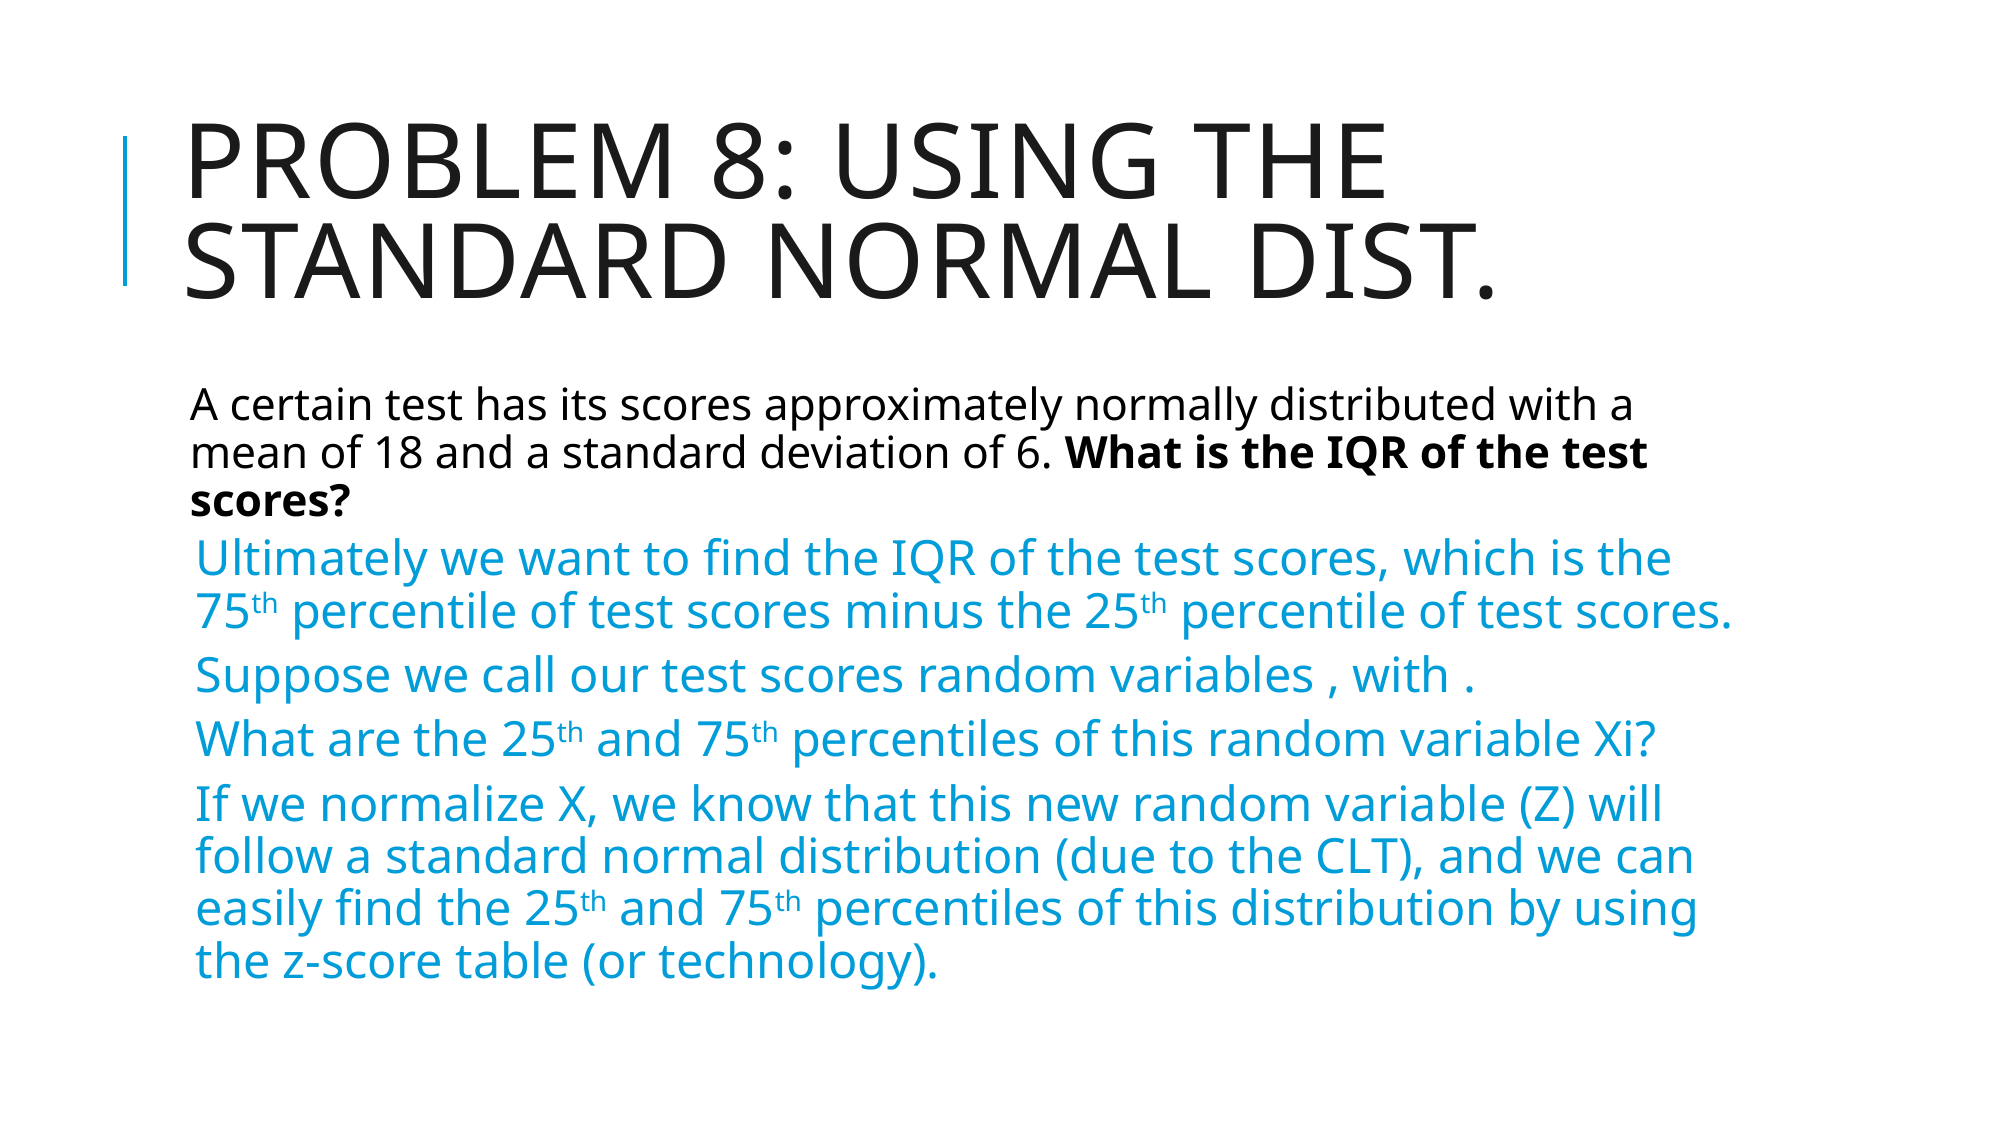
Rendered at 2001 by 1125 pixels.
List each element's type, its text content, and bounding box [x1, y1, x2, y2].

title PROBLEM 8: using the standard normal dist. [168, 96, 1763, 342]
